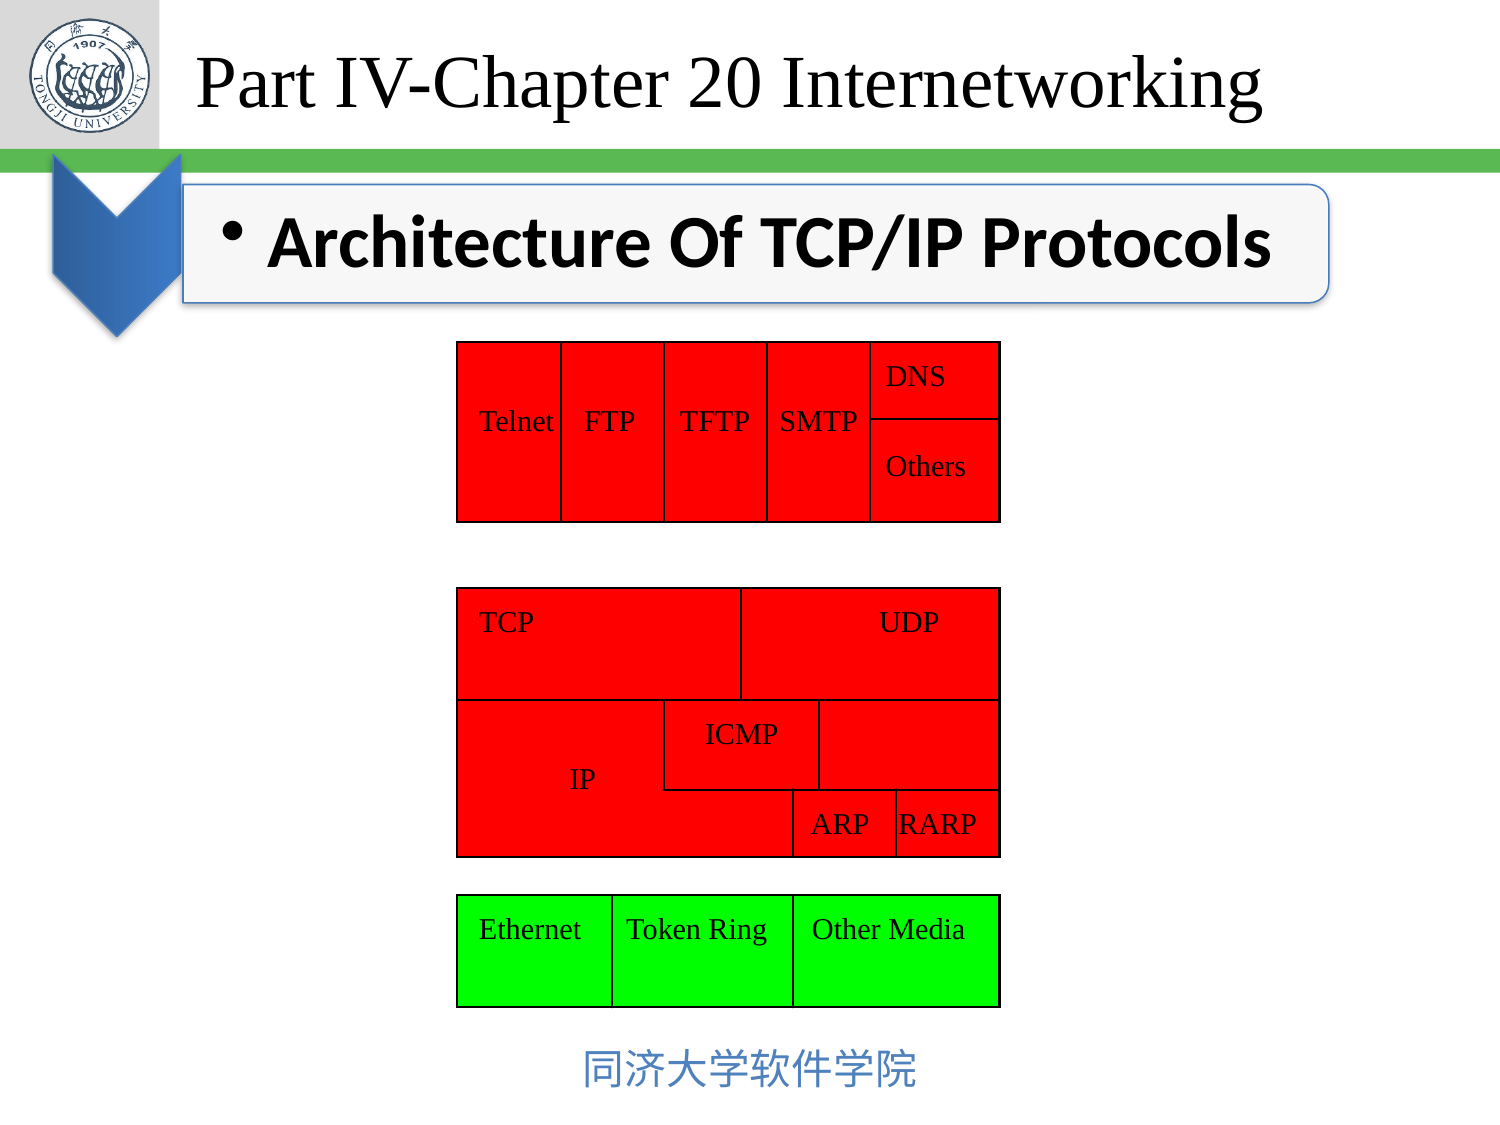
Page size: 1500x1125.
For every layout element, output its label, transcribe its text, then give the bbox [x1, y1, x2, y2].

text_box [182, 184, 1329, 304]
title Part IV-Chapter 20 Internetworking [180, 3, 1471, 151]
picture [29, 18, 151, 133]
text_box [52, 154, 181, 337]
picture [147, 314, 1340, 1009]
